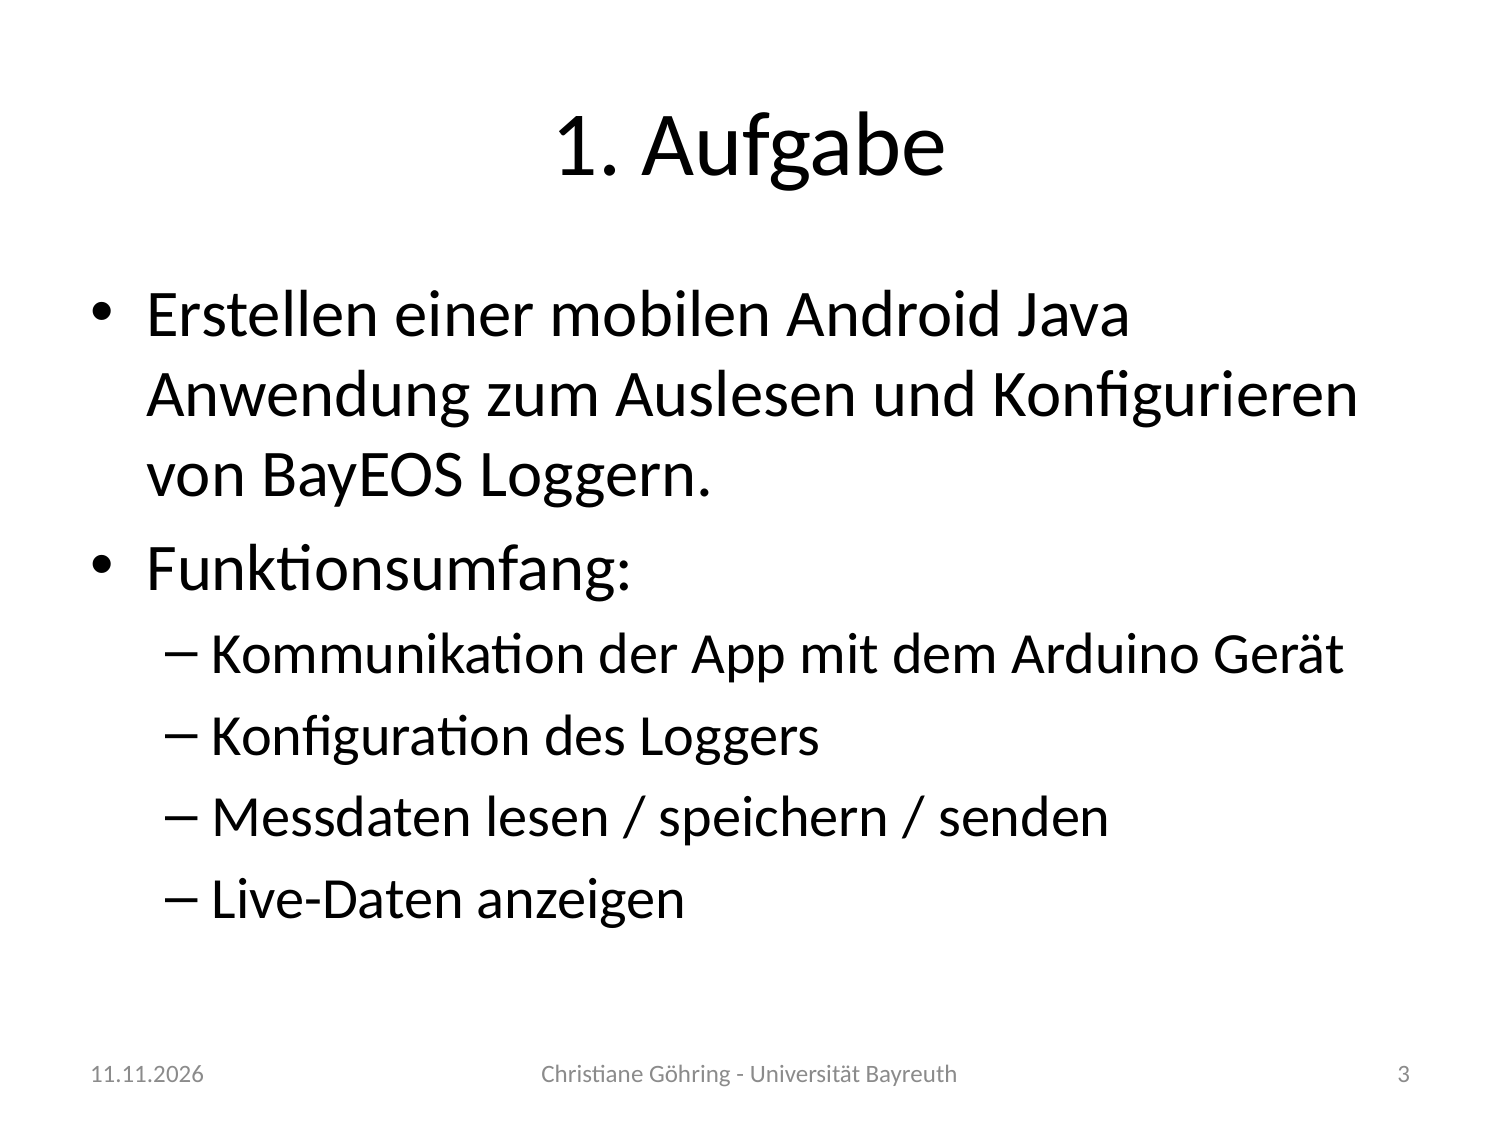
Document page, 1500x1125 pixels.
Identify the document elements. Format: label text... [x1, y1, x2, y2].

title 1. Aufgabe [75, 45, 1425, 233]
slide_number 3 [1074, 1042, 1425, 1103]
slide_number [75, 1042, 425, 1103]
footer Christiane Göhring - Universität Bayreuth [512, 1042, 988, 1103]
list Erstellen einer mobilen Android Java Anwendung zum Auslesen und Konfigurieren von BayEOS Loggern. Funktionsumfang: Kommunikation der App mit dem Arduino Gerät Konfiguration des Loggers Messdaten lesen / speichern / senden Live-Daten anzeigen [75, 262, 1425, 1005]
